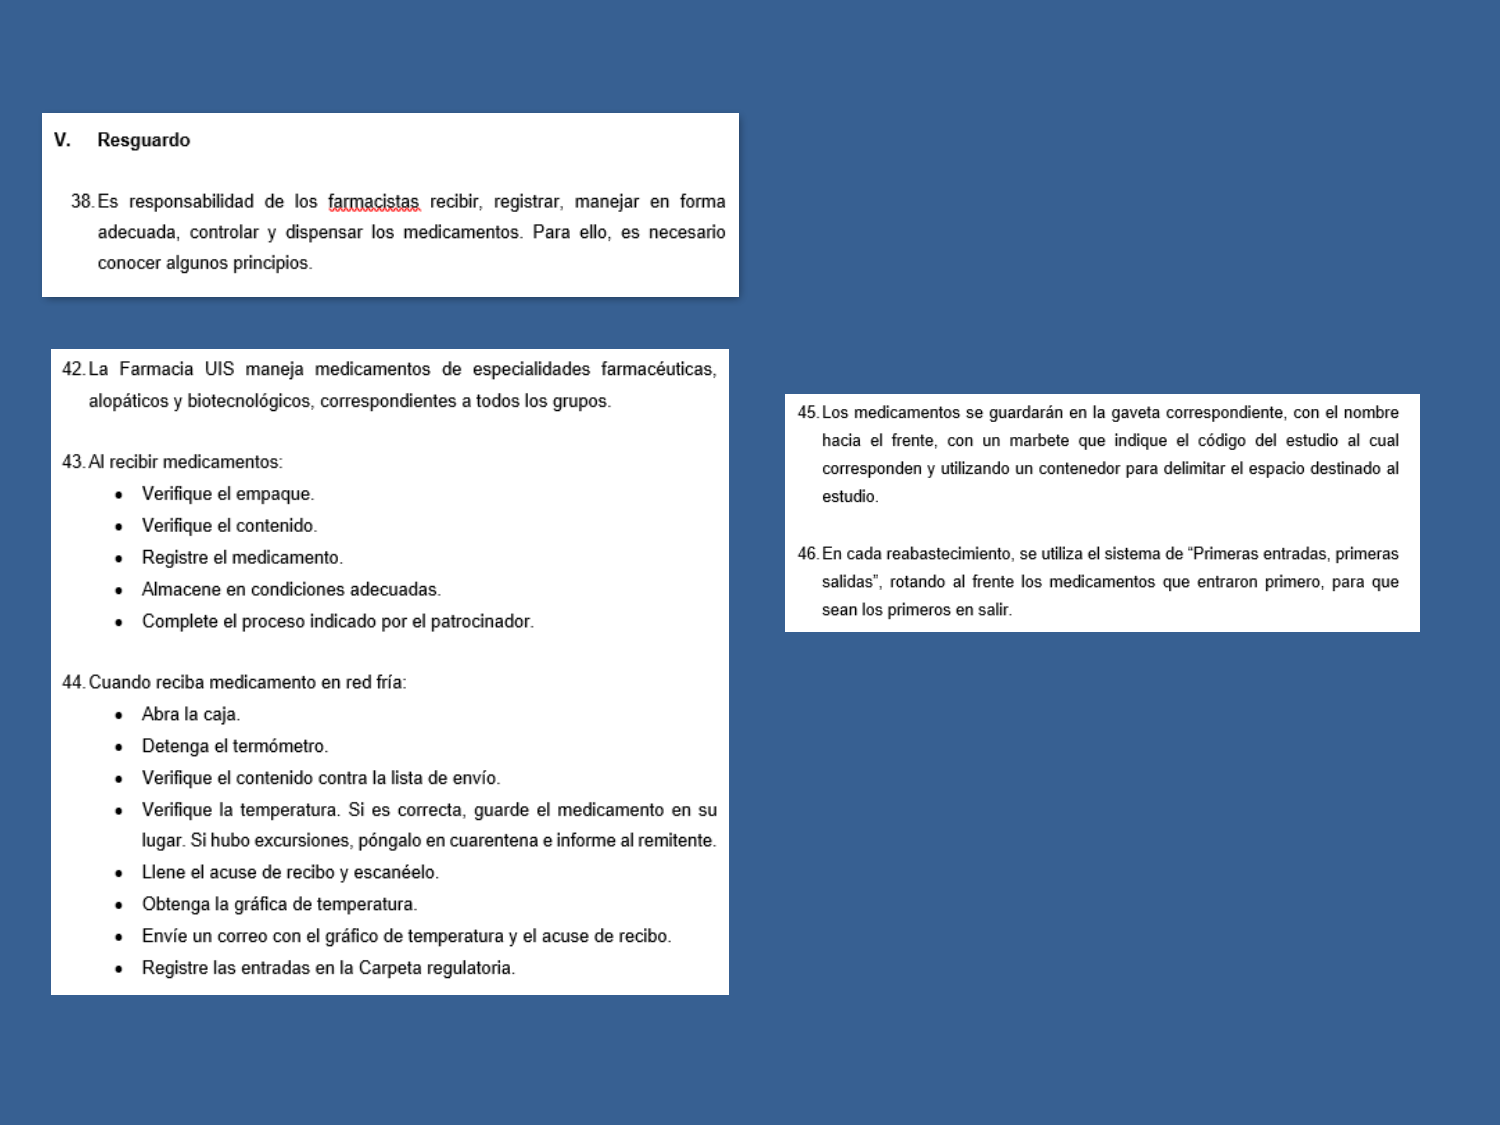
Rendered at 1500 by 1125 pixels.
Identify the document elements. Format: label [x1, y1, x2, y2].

picture [41, 113, 739, 297]
picture [51, 349, 729, 995]
picture [785, 394, 1420, 633]
